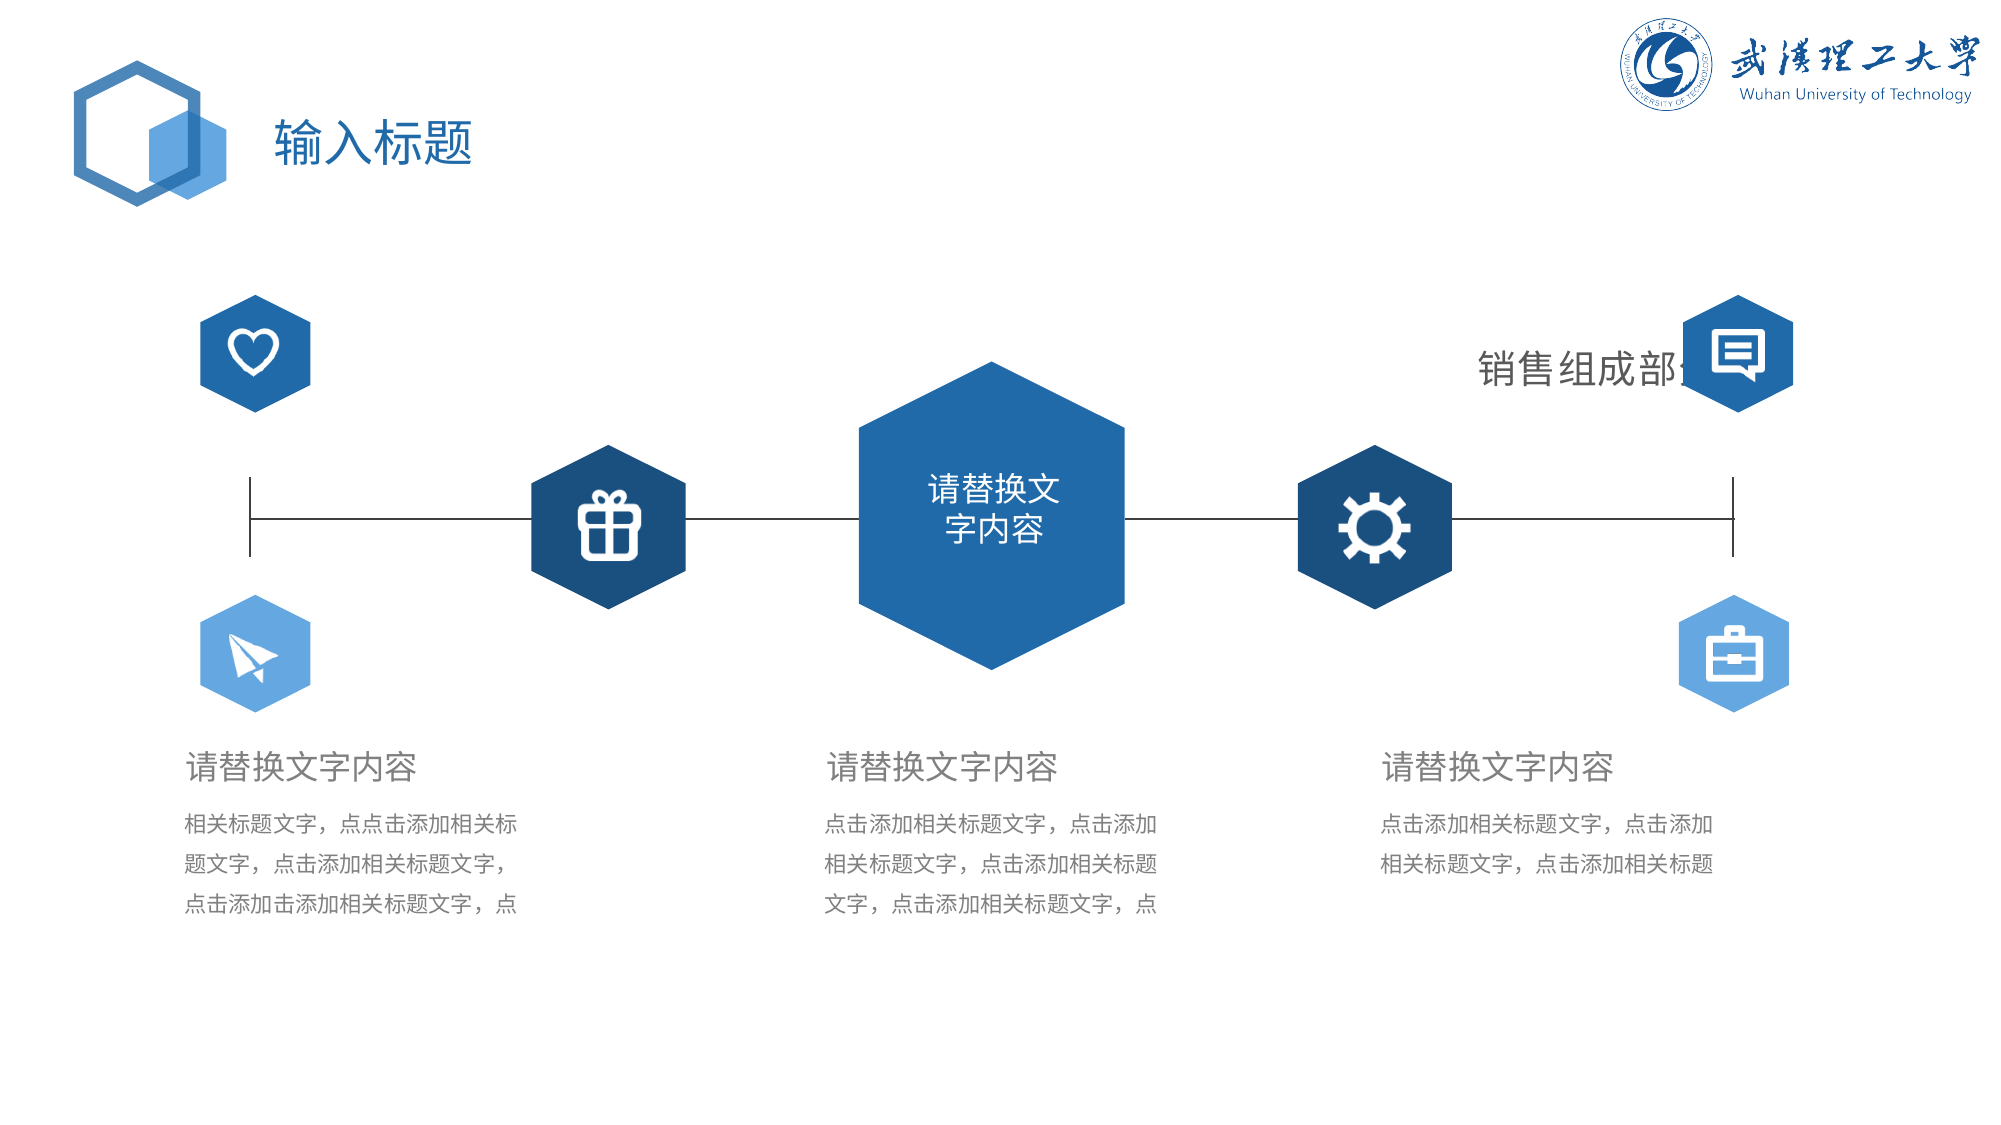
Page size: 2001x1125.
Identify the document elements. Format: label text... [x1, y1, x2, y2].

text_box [1297, 444, 1452, 610]
text_box 请替换文字内容 [171, 739, 433, 794]
text_box [78, 66, 196, 201]
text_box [200, 594, 311, 713]
text_box 相关标题文字，点点击添加相关标题文字，点击添加相关标题文字，点击添加击添加相关标题文字，点 [169, 789, 537, 924]
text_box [250, 477, 531, 558]
text_box 输入标题 [258, 85, 835, 179]
chart [1168, 326, 2000, 882]
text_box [858, 361, 1125, 671]
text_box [1452, 477, 1736, 558]
text_box 请替换文字内容 [811, 739, 1074, 794]
text_box 点击添加相关标题文字，点击添加相关标题文字，点击添加相关标题文字，点击添加相关标题文字，点 [810, 789, 1178, 924]
text_box [163, 113, 228, 201]
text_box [531, 444, 686, 610]
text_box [200, 294, 311, 413]
picture [1620, 18, 1980, 111]
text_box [1678, 594, 1789, 713]
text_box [1683, 294, 1794, 413]
